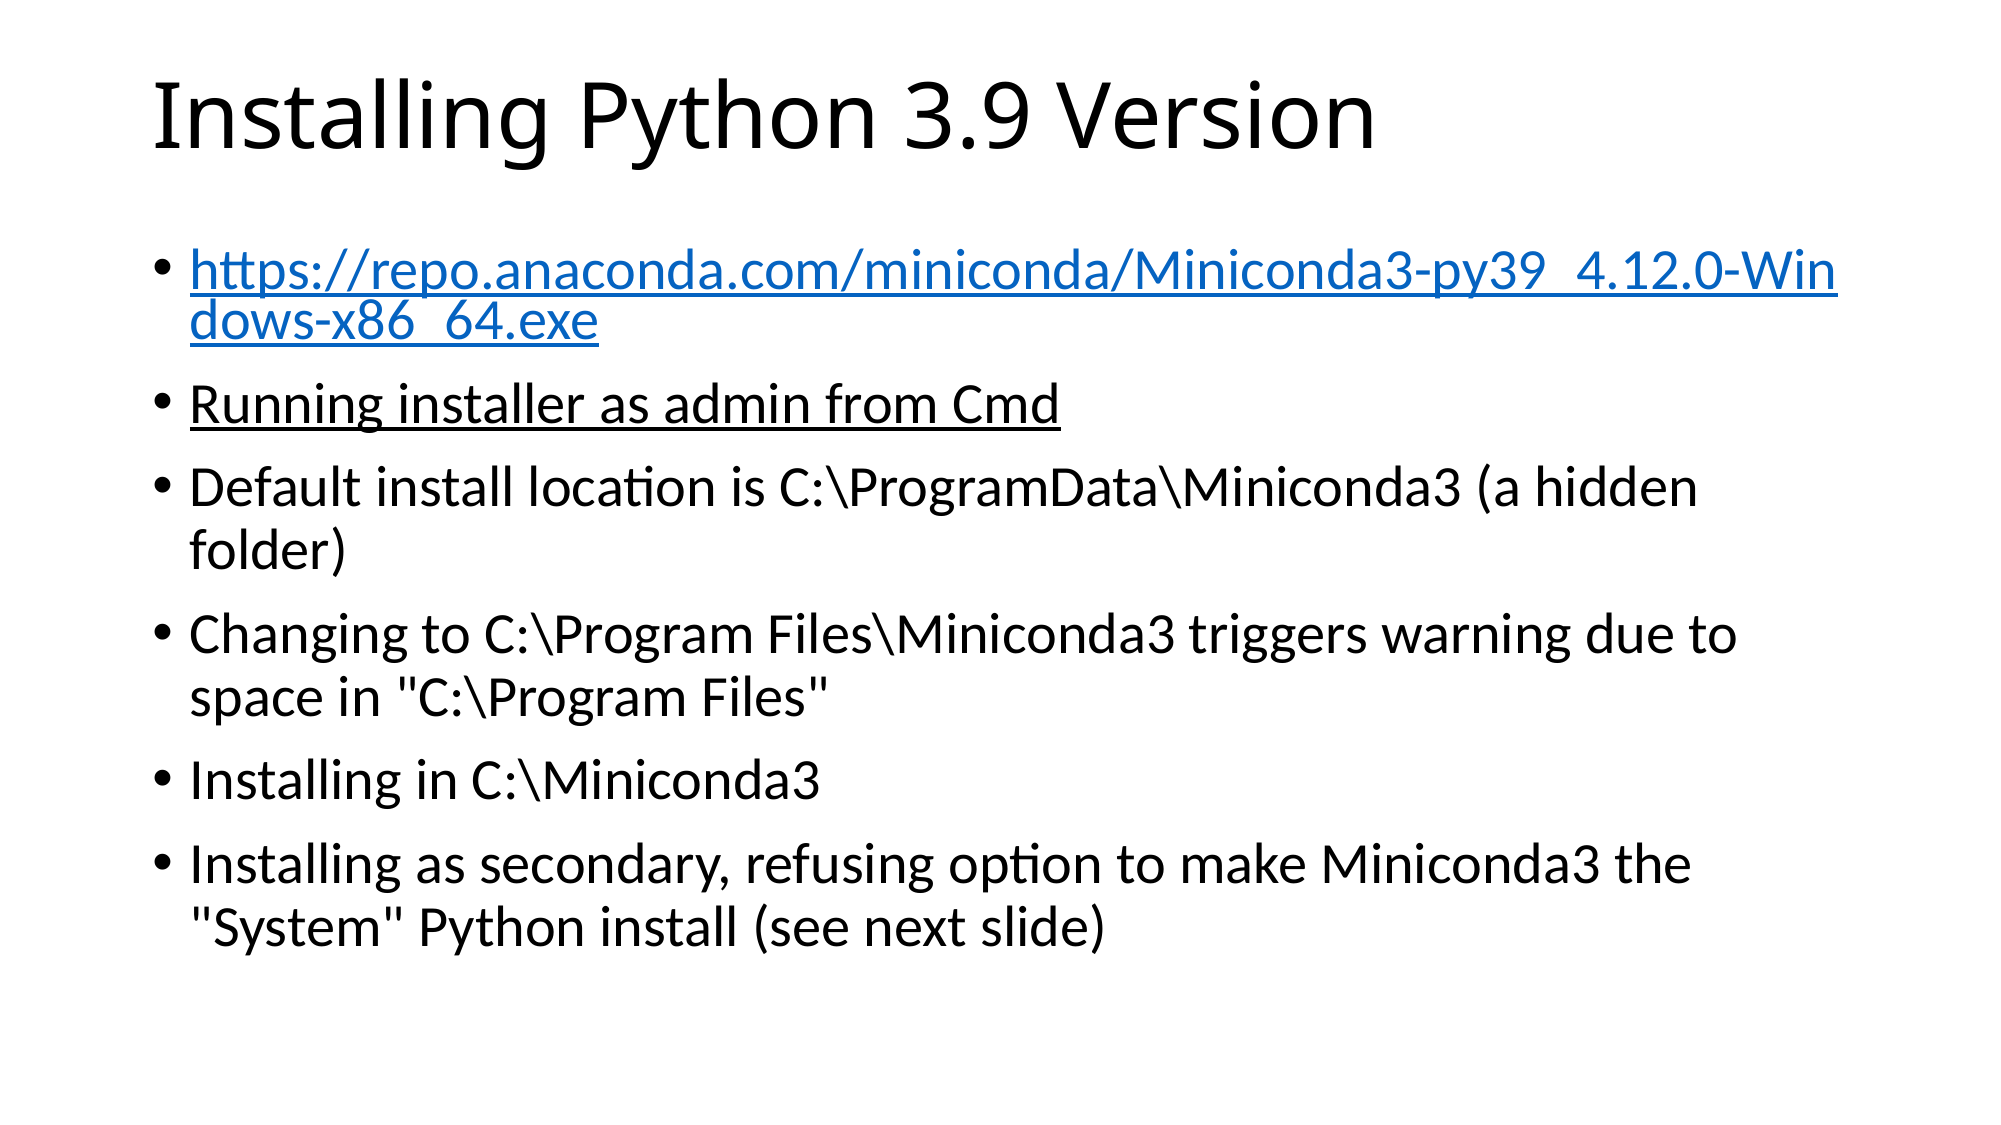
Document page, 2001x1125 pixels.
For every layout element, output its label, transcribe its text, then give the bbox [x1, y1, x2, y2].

list https://repo.anaconda.com/miniconda/Miniconda3-py39_4.12.0-Windows-x86_64.exe Running installer as admin from Cmd Default install location is C:\ProgramData\Miniconda3 (a hidden folder) Changing to C:\Program Files\Miniconda3 triggers warning due to space in "C:\Program Files" Installing in C:\Miniconda3 Installing as secondary, refusing option to make Miniconda3 the "System" Python install (see next slide) [137, 231, 1863, 1014]
title Installing Python 3.9 Version [137, 59, 1863, 178]
